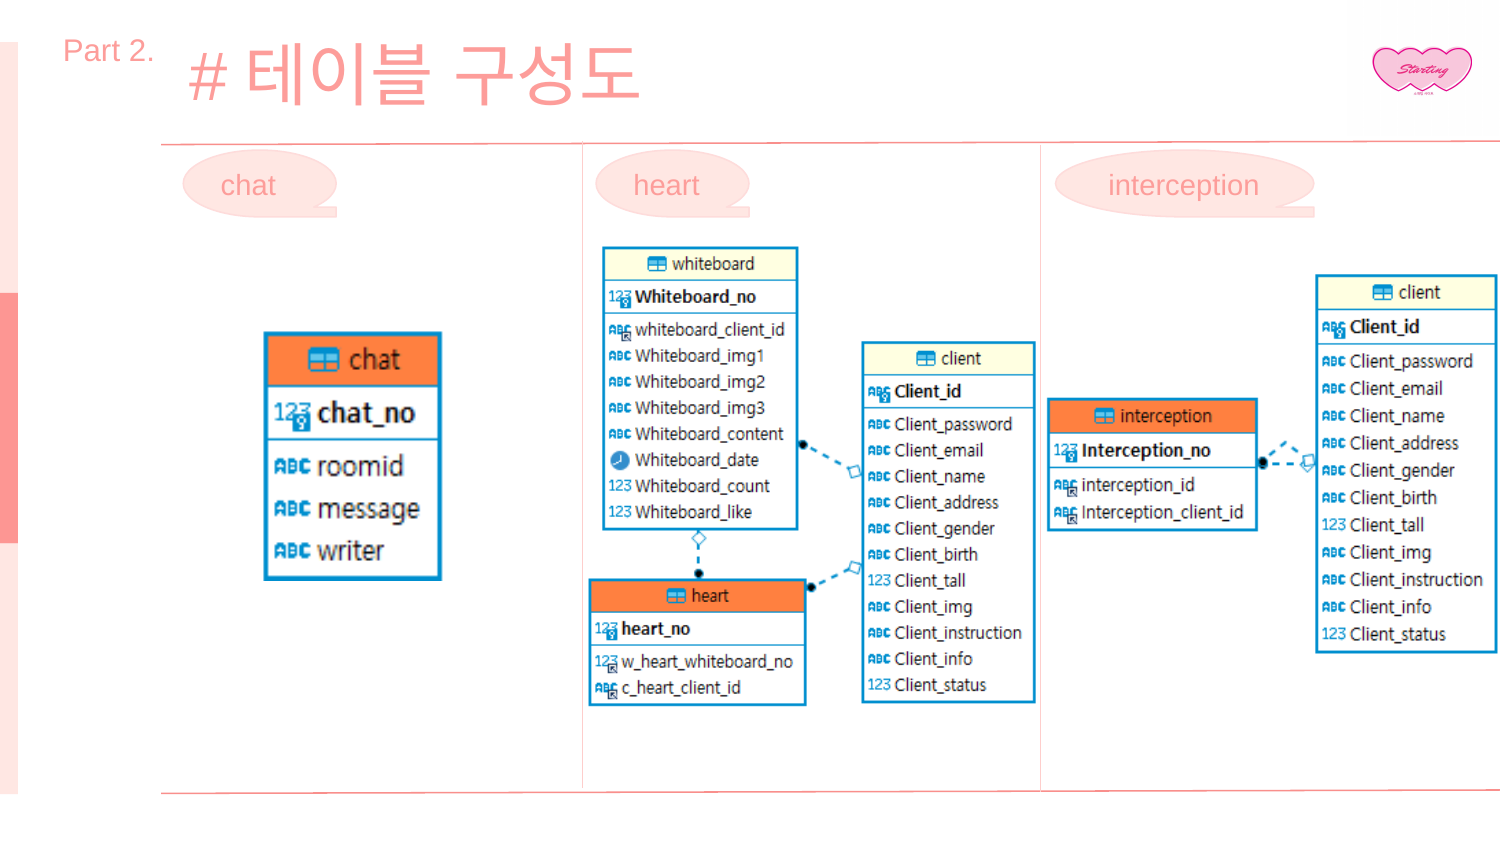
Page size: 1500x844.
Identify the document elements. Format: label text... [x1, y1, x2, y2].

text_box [583, 140, 1353, 145]
text_box [0, 544, 18, 795]
text_box chat [183, 153, 337, 217]
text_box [161, 789, 1037, 794]
text_box #테이블 구성도 [178, 26, 1342, 120]
text_box [0, 42, 18, 292]
picture [268, 336, 437, 576]
text_box heart [596, 153, 749, 217]
text_box [0, 292, 18, 544]
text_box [161, 140, 582, 145]
text_box Part 2. [51, 24, 179, 74]
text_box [1043, 789, 1500, 794]
text_box interception [1055, 153, 1314, 217]
picture [262, 329, 448, 582]
picture [586, 244, 1040, 709]
picture [1347, 0, 1500, 137]
picture [1043, 273, 1500, 658]
